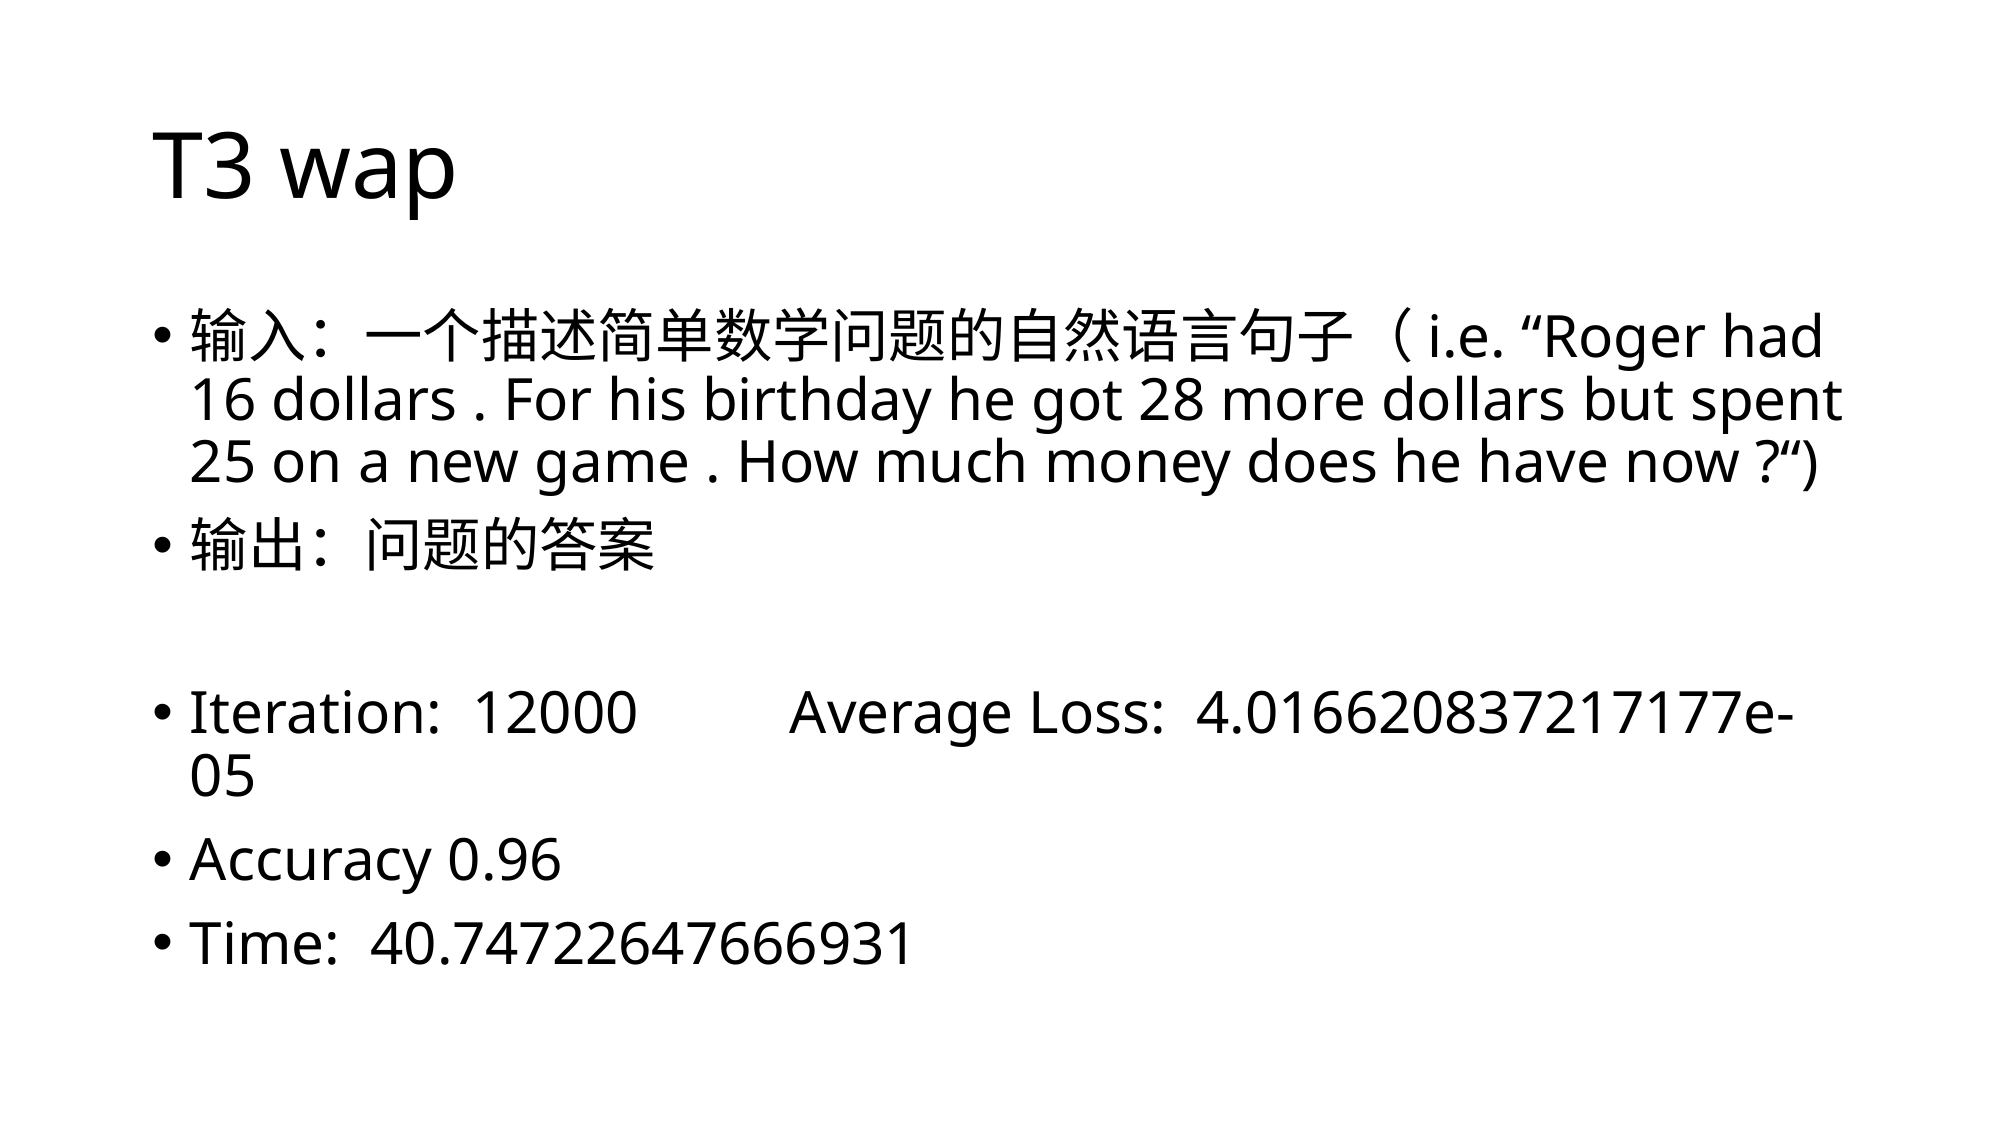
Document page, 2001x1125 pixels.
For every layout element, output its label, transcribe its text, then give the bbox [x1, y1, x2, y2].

title T3 wap [137, 59, 1863, 278]
list 输入：一个描述简单数学问题的自然语言句子（i.e. “Roger had 16 dollars . For his birthday he got 28 more dollars but spent 25 on a new game . How much money does he have now ?“) 输出：问题的答案 Iteration: 12000 Average Loss: 4.016620837217177e-05 Accuracy 0.96 Time: 40.74722647666931 [137, 299, 1863, 1014]
